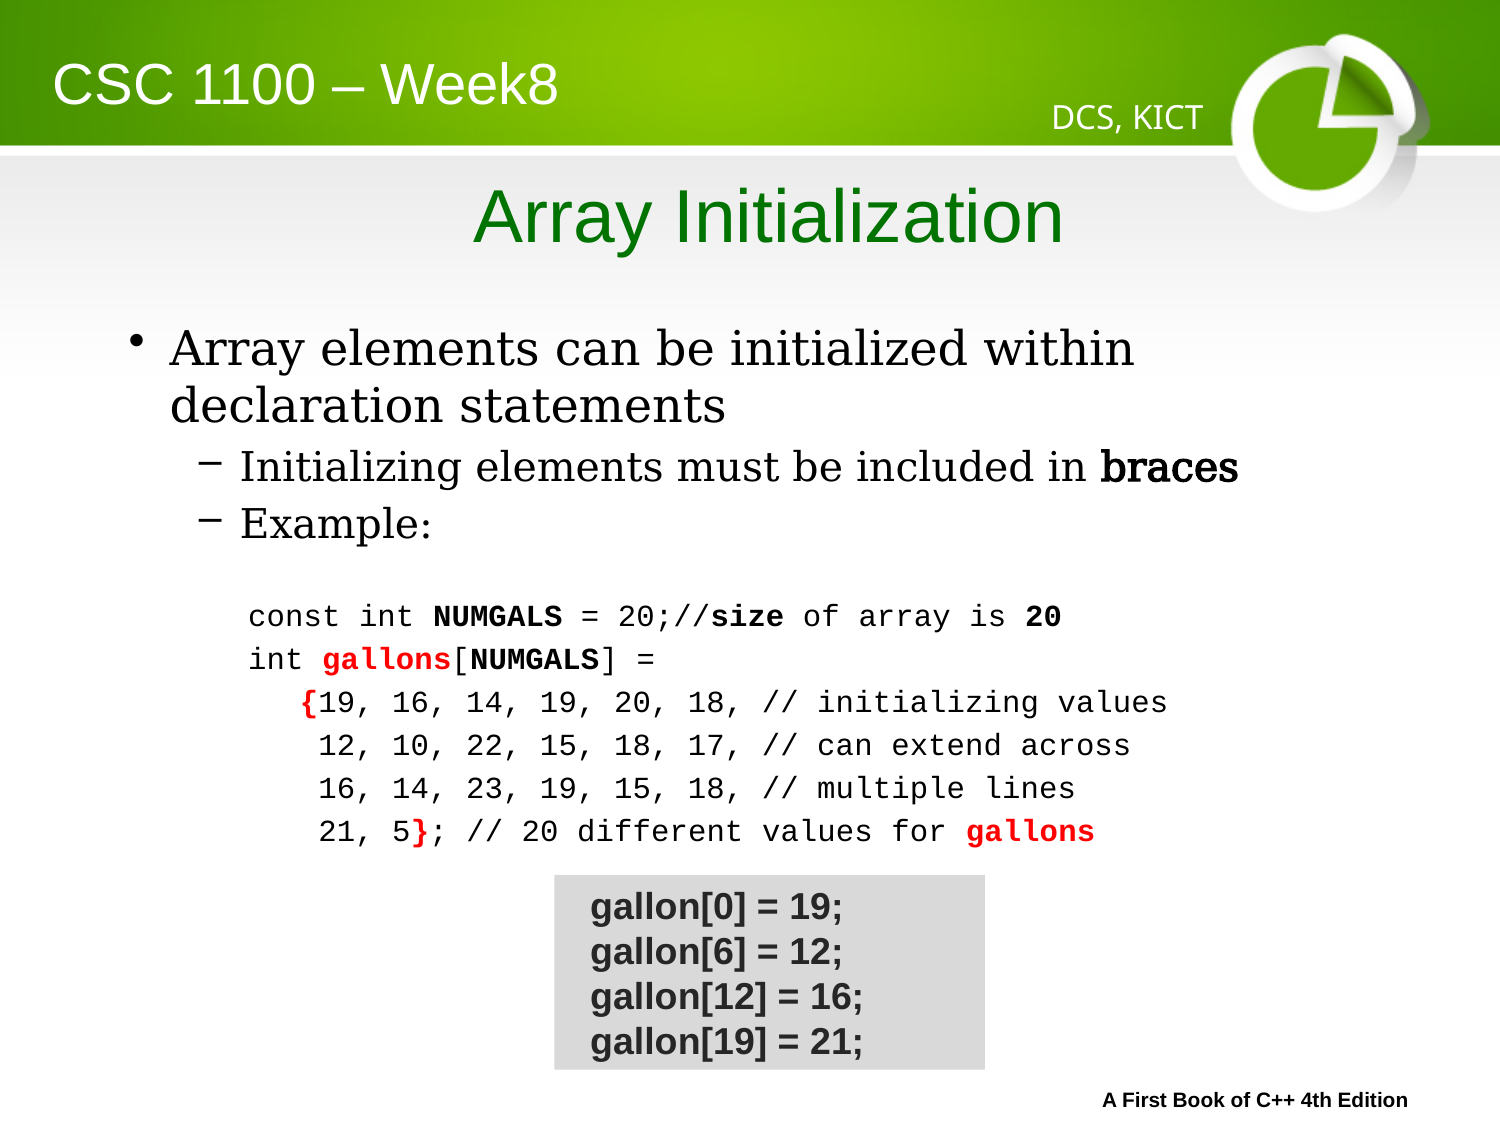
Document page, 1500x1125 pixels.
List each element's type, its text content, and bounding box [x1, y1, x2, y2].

list Array elements can be initialized within declaration statements Initializing elements must be included in braces Example: const int NUMGALS = 20;//size of array is 20 int gallons[NUMGALS] = {19, 16, 14, 19, 20, 18, // initializing values 12, 10, 22, 15, 18, 17, // can extend across 16, 14, 23, 19, 15, 18, // multiple lines 21, 5}; // 20 different values for gallons [113, 309, 1365, 868]
text_box DCS, KICT [1036, 84, 1230, 144]
text_box A First Book of C++ 4th Edition [848, 1069, 1424, 1125]
slide_number [1252, 112, 1325, 175]
text_box gallon[0] = 19; gallon[6] = 12; gallon[12] = 16; gallon[19] = 21; [554, 874, 985, 1070]
picture [0, 0, 1500, 1125]
text_box CSC 1100 – Week8 [37, 24, 613, 125]
title Array Initialization [193, 159, 1347, 265]
